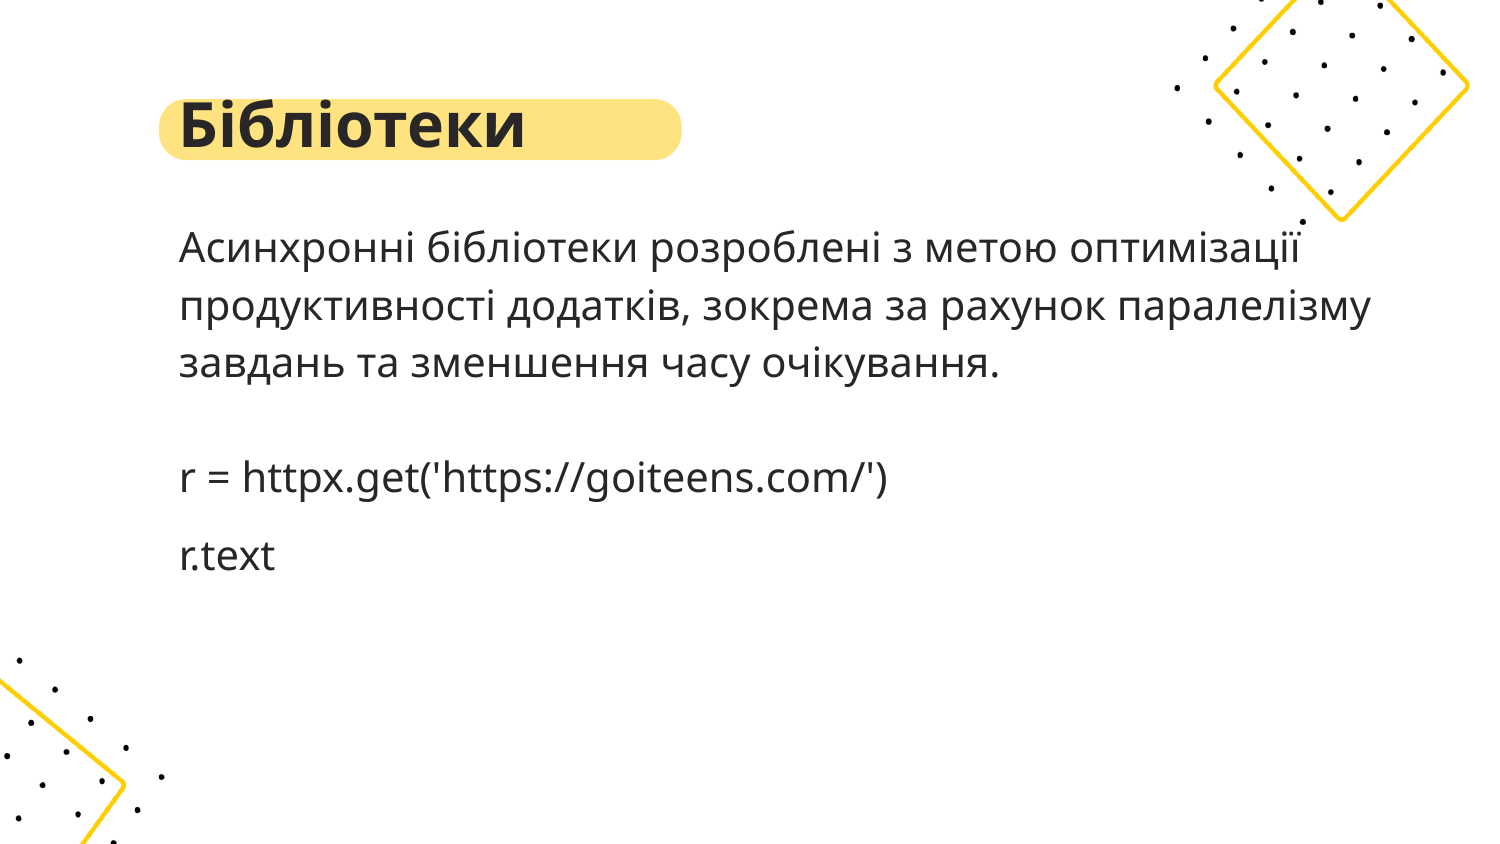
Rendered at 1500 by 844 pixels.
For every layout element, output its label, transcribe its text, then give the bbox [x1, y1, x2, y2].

picture [0, 594, 191, 844]
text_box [158, 82, 696, 171]
text_box Асинхронні бібліотеки розроблені з метою оптимізації продуктивності додатків, зокрема за рахунок паралелізму завдань та зменшення часу очікування. r = httpx.get('https://goiteens.com/') r.text [163, 198, 1405, 595]
picture [1156, 0, 1496, 290]
